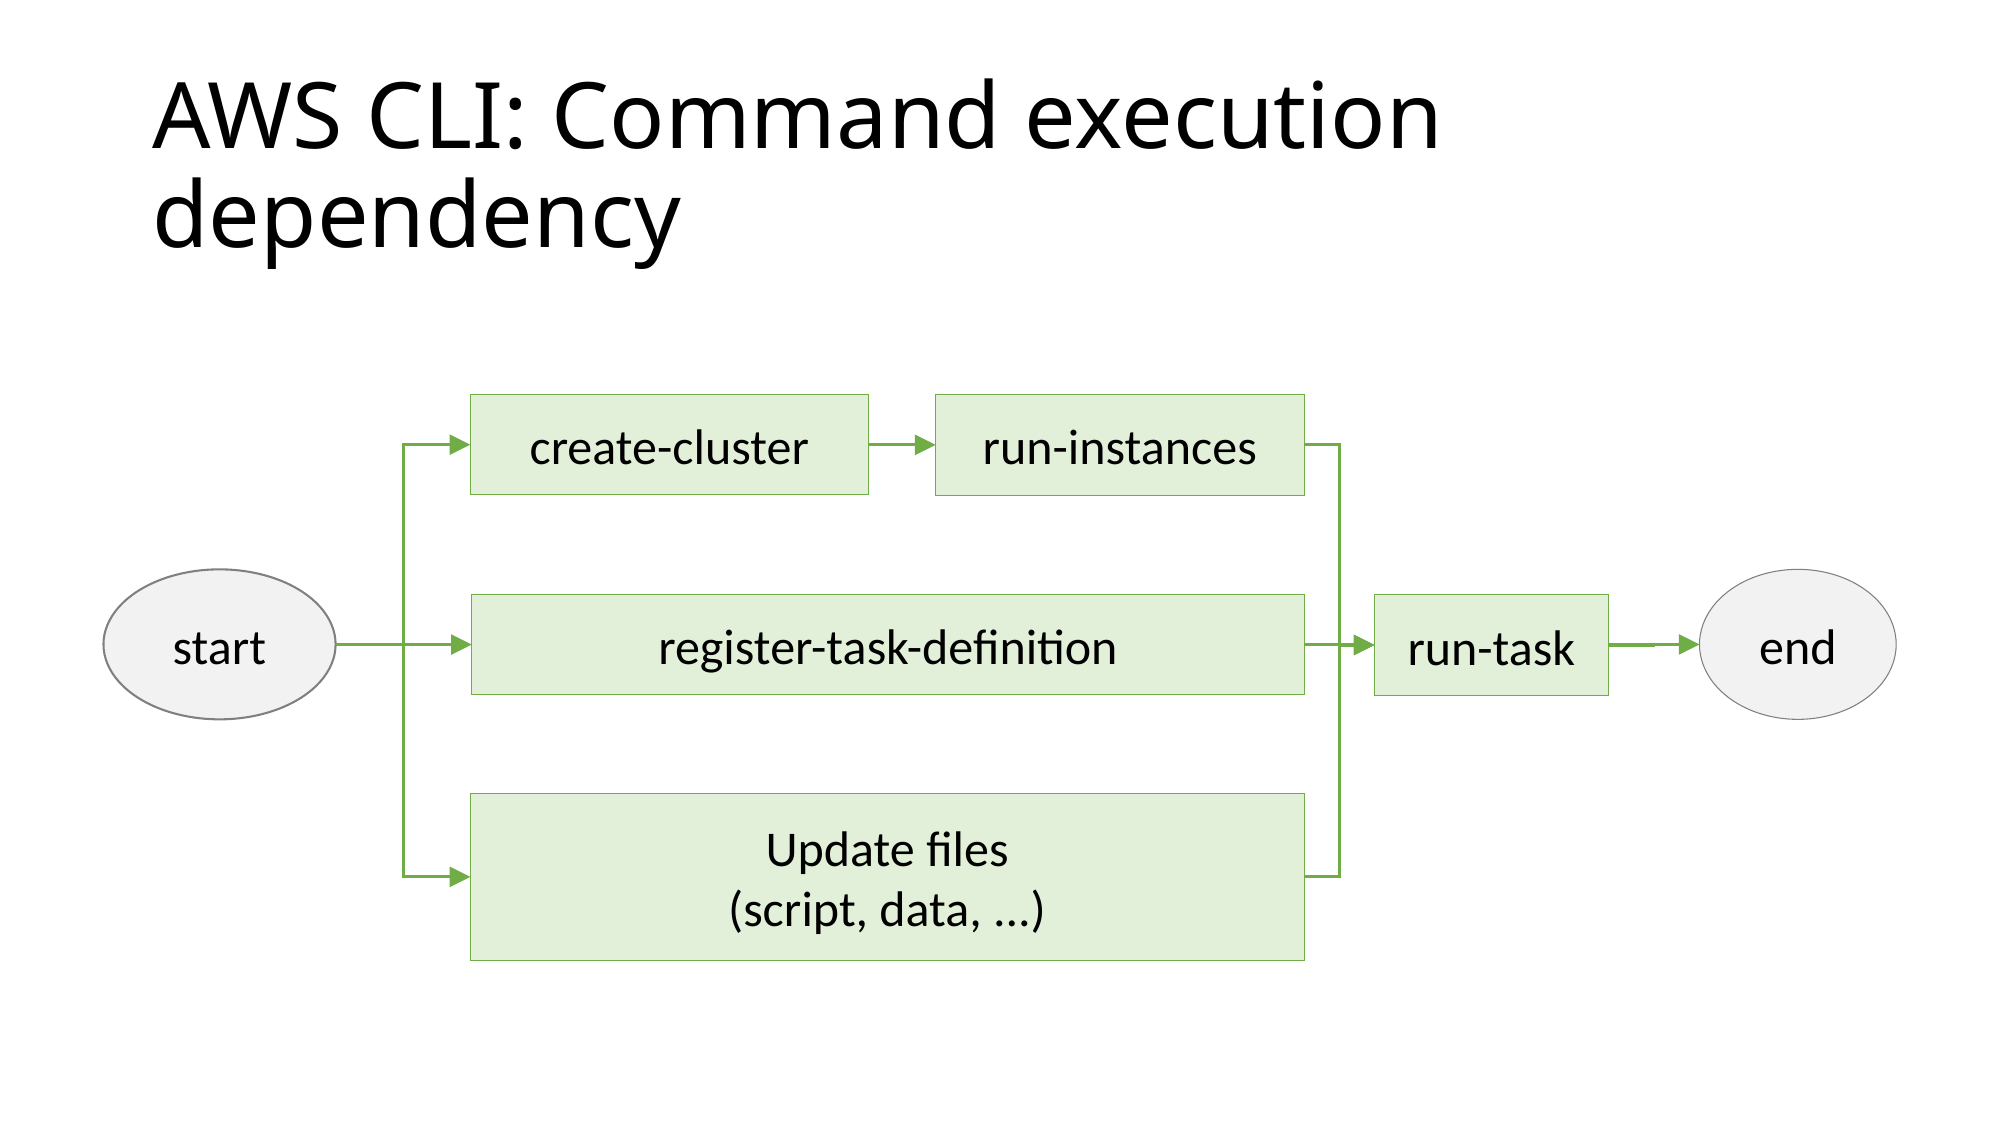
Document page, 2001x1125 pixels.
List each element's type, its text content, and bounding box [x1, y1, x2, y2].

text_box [1304, 444, 1375, 645]
text_box register-task-definition [471, 594, 1304, 695]
text_box end [1699, 568, 1897, 720]
text_box Update files (script, data, ...) [470, 793, 1305, 961]
text_box run-instances [935, 394, 1305, 496]
text_box run-task [1375, 594, 1609, 696]
text_box create-cluster [470, 394, 869, 495]
title AWS CLI: Command execution dependency [137, 59, 1863, 278]
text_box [1304, 645, 1375, 877]
text_box start [102, 568, 335, 721]
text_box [335, 444, 471, 644]
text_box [335, 644, 471, 877]
